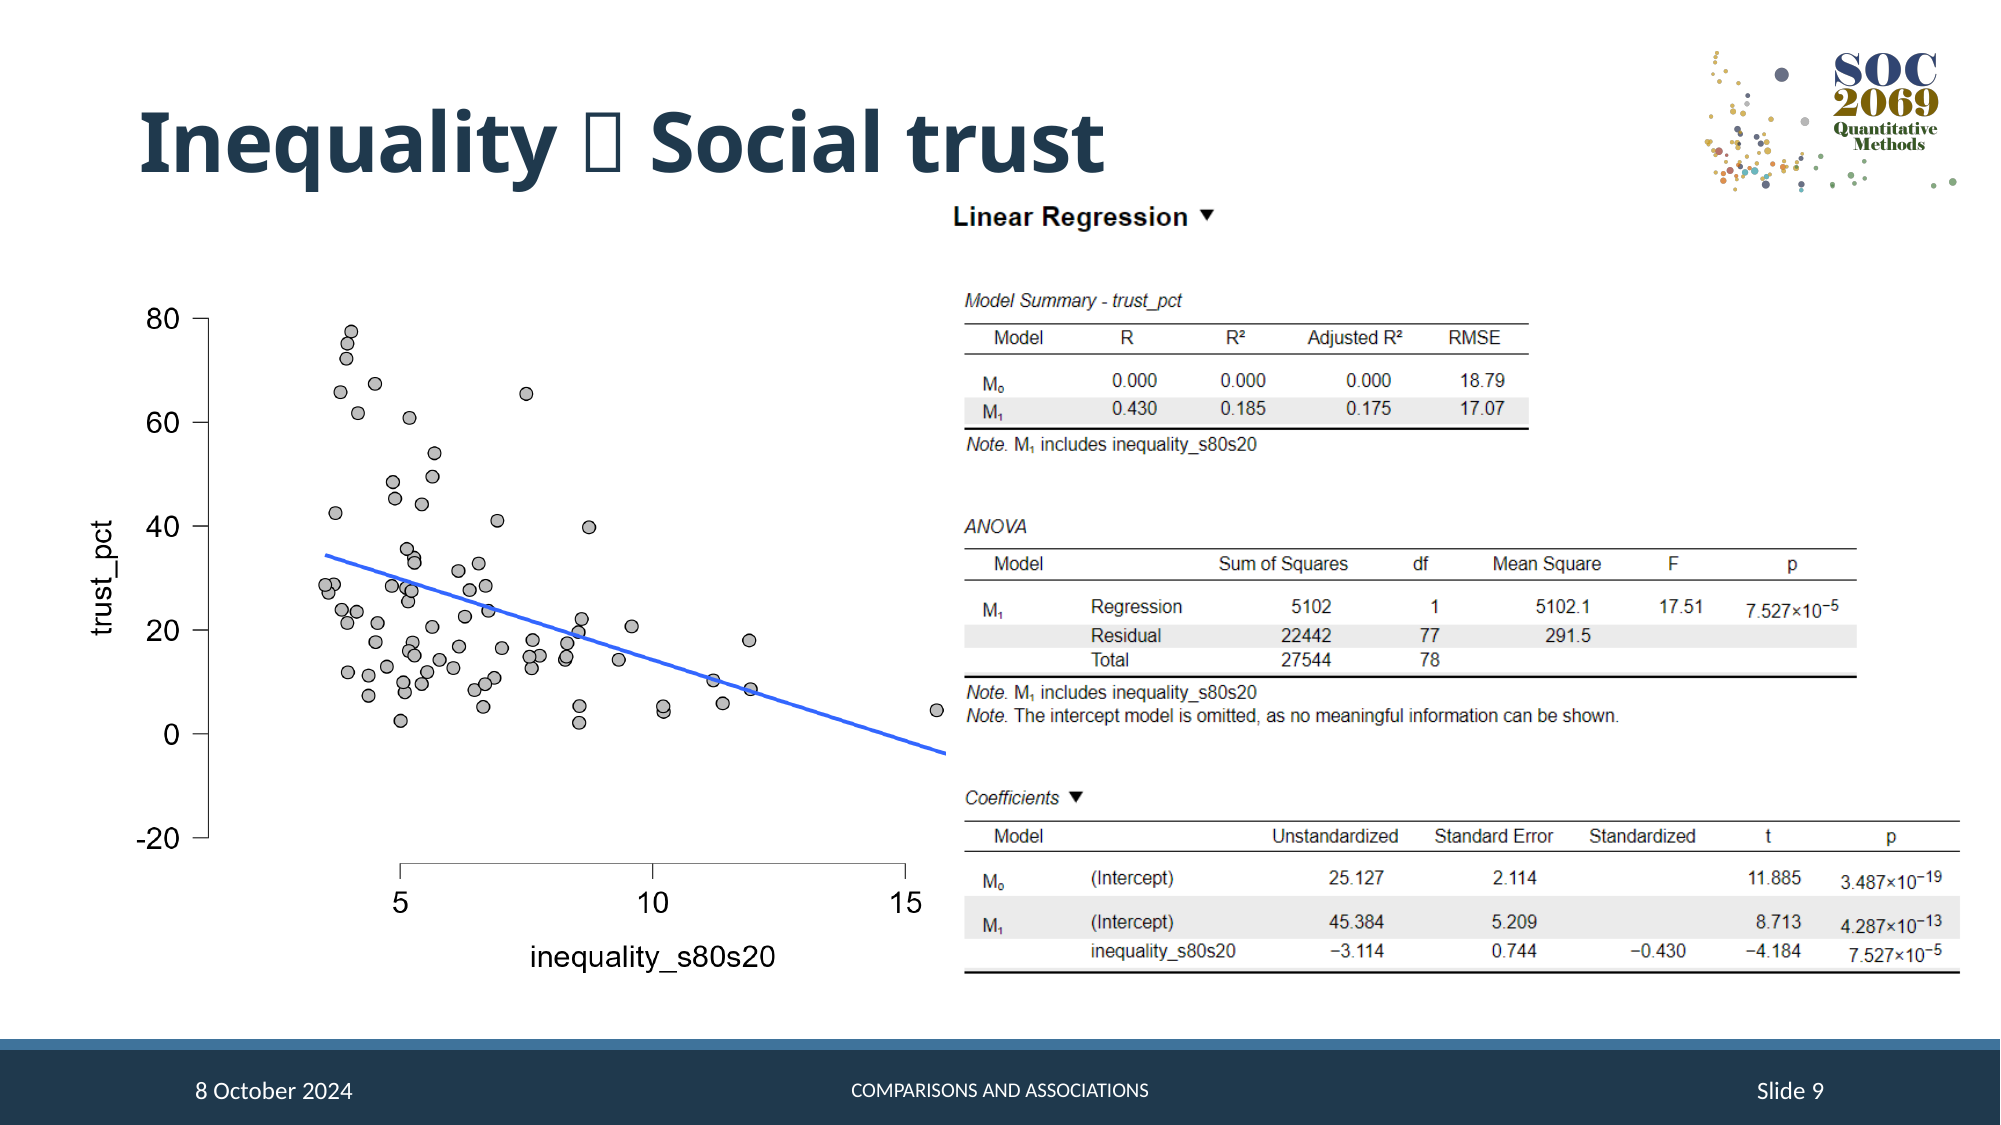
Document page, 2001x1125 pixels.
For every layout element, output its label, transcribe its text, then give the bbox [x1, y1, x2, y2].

slide_number Slide 9 [1624, 1059, 1840, 1120]
footer Comparisons and Associations [604, 1059, 1396, 1120]
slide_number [180, 1059, 586, 1120]
title Inequality  Social trust [124, 47, 1696, 197]
picture [80, 46, 1967, 984]
